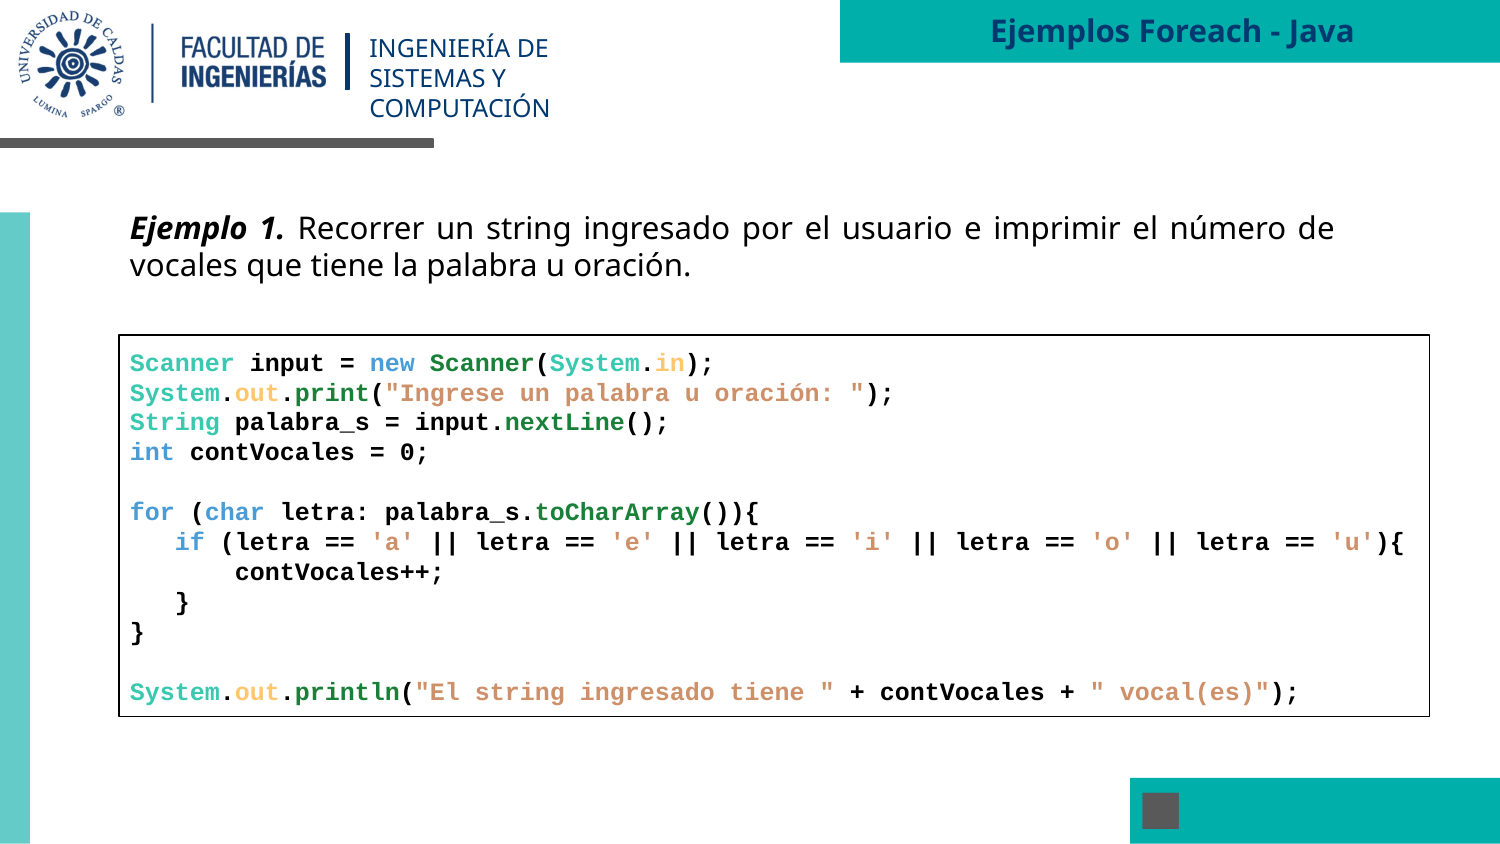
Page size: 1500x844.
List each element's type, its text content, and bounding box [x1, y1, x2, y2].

text_box [0, 212, 30, 844]
text_box [0, 138, 433, 148]
text_box Ejemplos Foreach - Java [847, 0, 1499, 60]
text_box [1142, 792, 1179, 829]
picture [0, 0, 348, 130]
text_box [1130, 777, 1500, 844]
text_box [840, 0, 1500, 63]
text_box Scanner input = new Scanner(System.in); System.out.print("Ingrese un palabra u oración: "); String palabra_s = input.nextLine(); int contVocales = 0; for (char letra: palabra_s.toCharArray()){ if (letra == 'a' || letra == 'e' || letra == 'i' || letra == 'o' || letra == 'u'){ contVocales++; } } System.out.println("El string ingresado tiene " + contVocales + " vocal(es)"); [118, 334, 1430, 717]
text_box INGENIERÍA DE SISTEMAS Y COMPUTACIÓN [358, 21, 631, 134]
text_box Ejemplo 1. Recorrer un string ingresado por el usuario e imprimir el número de vocales que tiene la palabra u oración. [118, 196, 1348, 295]
